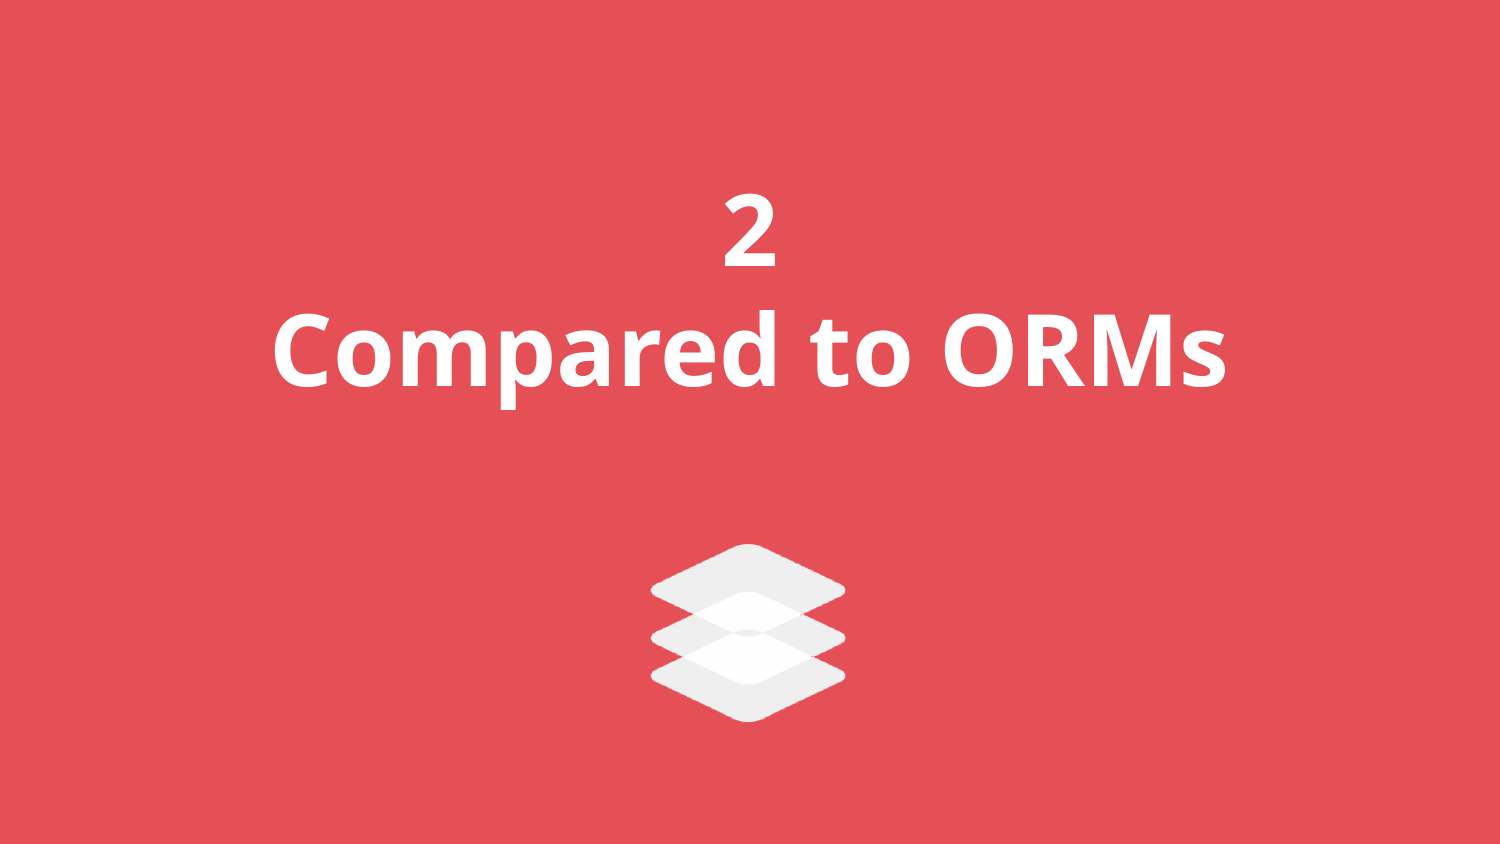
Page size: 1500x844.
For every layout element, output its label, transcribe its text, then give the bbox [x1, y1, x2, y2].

title 2 Compared to ORMs [112, 119, 1388, 453]
picture [483, 512, 1017, 780]
